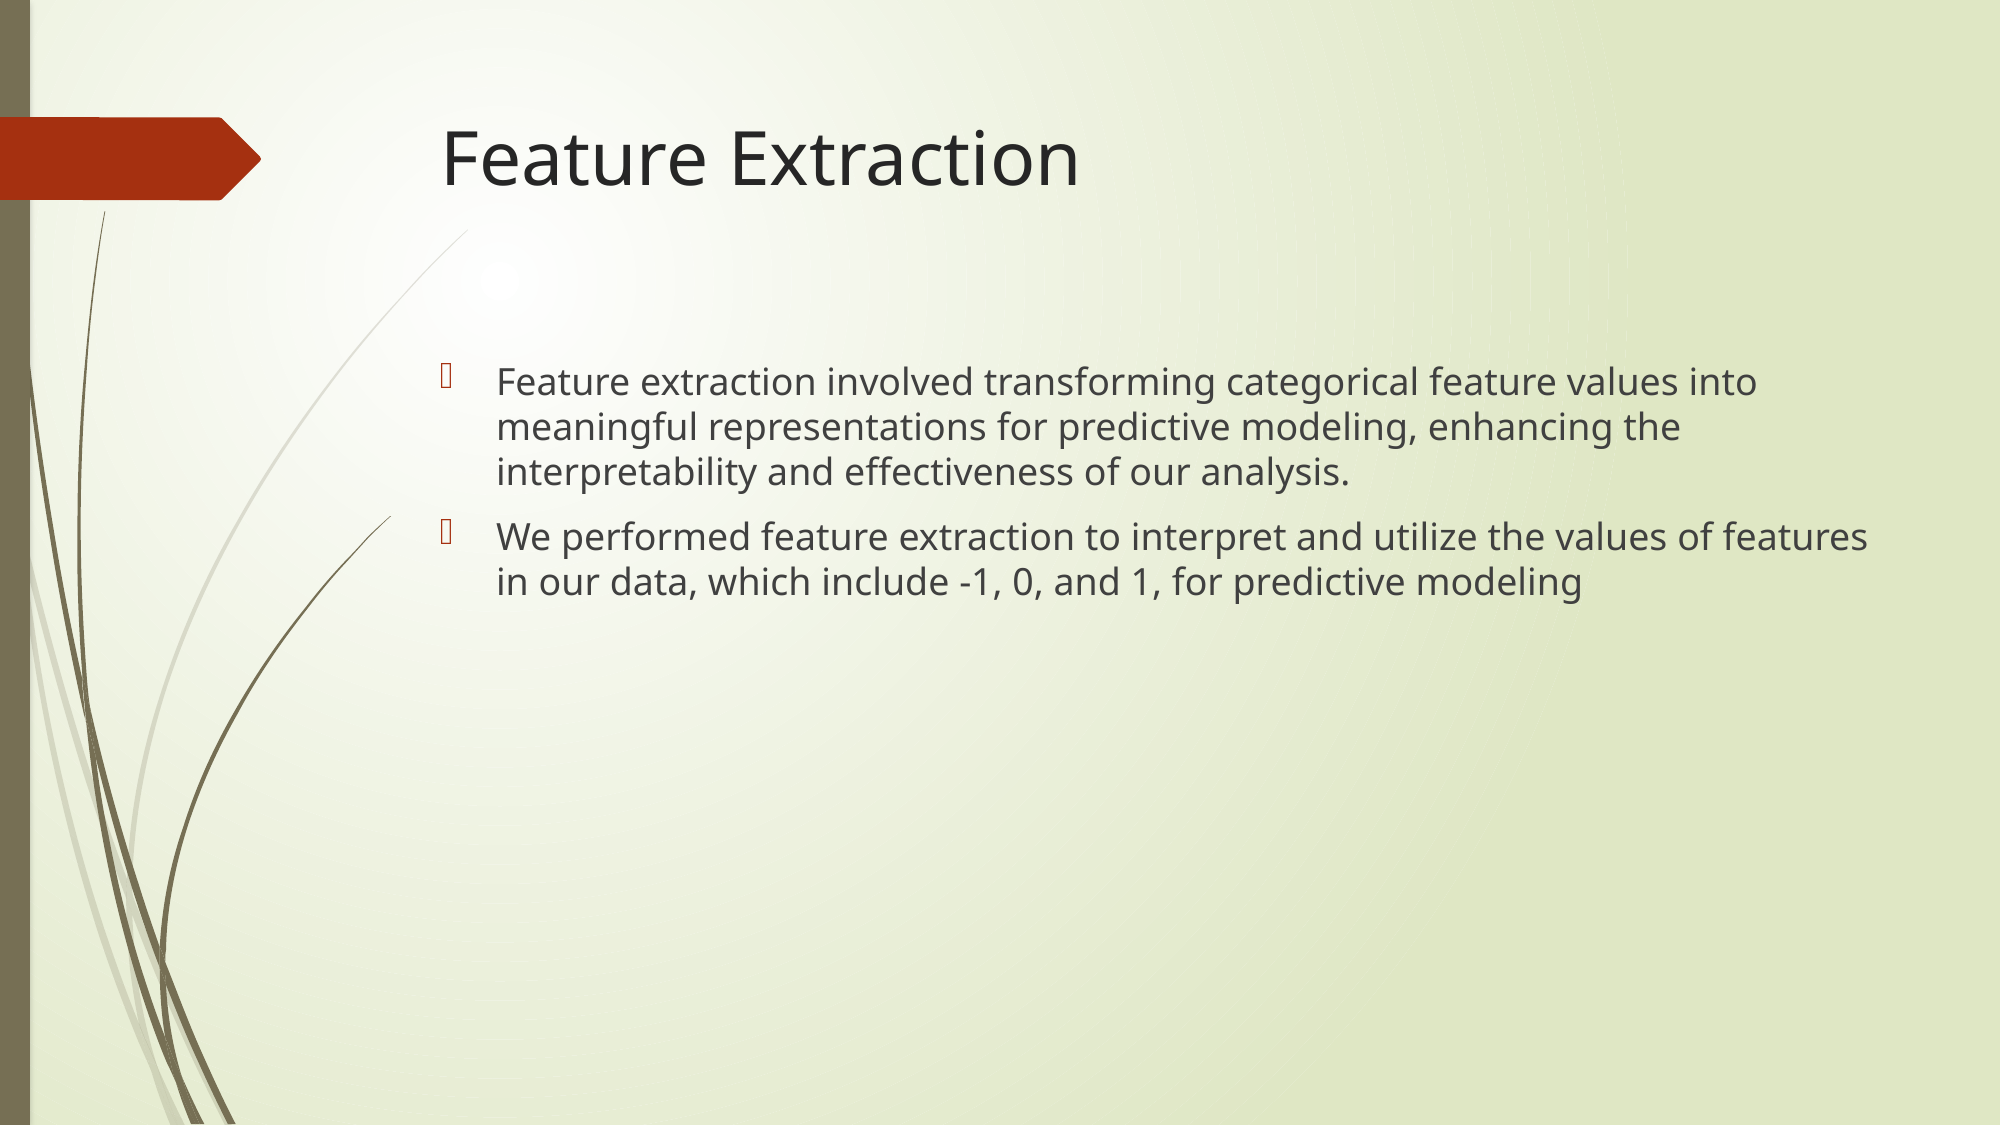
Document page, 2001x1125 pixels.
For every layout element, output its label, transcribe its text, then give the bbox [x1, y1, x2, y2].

list Feature extraction involved transforming categorical feature values into meaningful representations for predictive modeling, enhancing the interpretability and effectiveness of our analysis. We performed feature extraction to interpret and utilize the values of features in our data, which include -1, 0, and 1, for predictive modeling [424, 350, 1888, 970]
title Feature Extraction [425, 102, 1888, 313]
